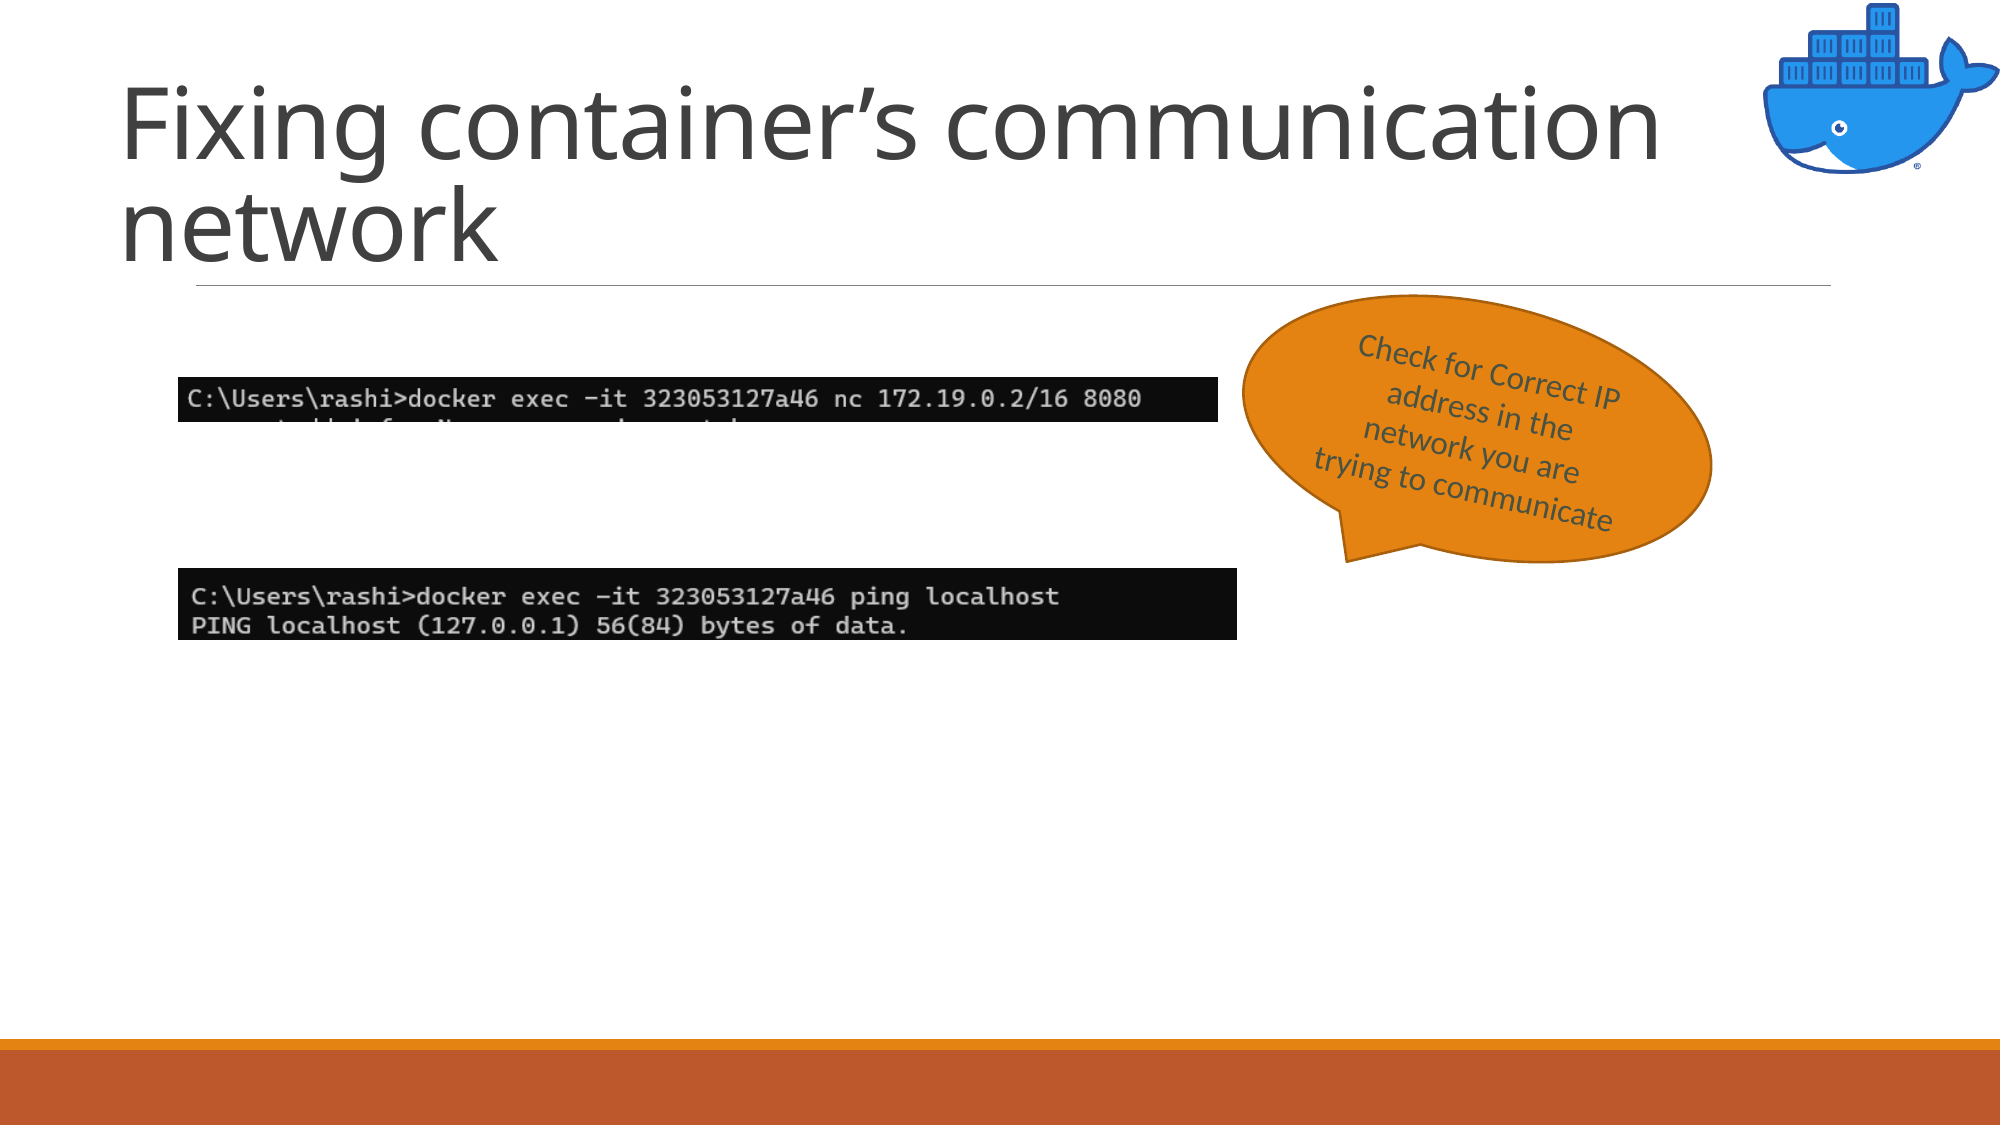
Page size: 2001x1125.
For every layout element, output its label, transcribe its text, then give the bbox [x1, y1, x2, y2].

picture [177, 376, 1219, 422]
picture [177, 568, 1237, 641]
title Fixing container’s communication network [103, 51, 1754, 290]
picture [1763, 3, 2000, 174]
text_box Check for Correct IP address in the network you are trying to communicate [1242, 294, 1713, 564]
